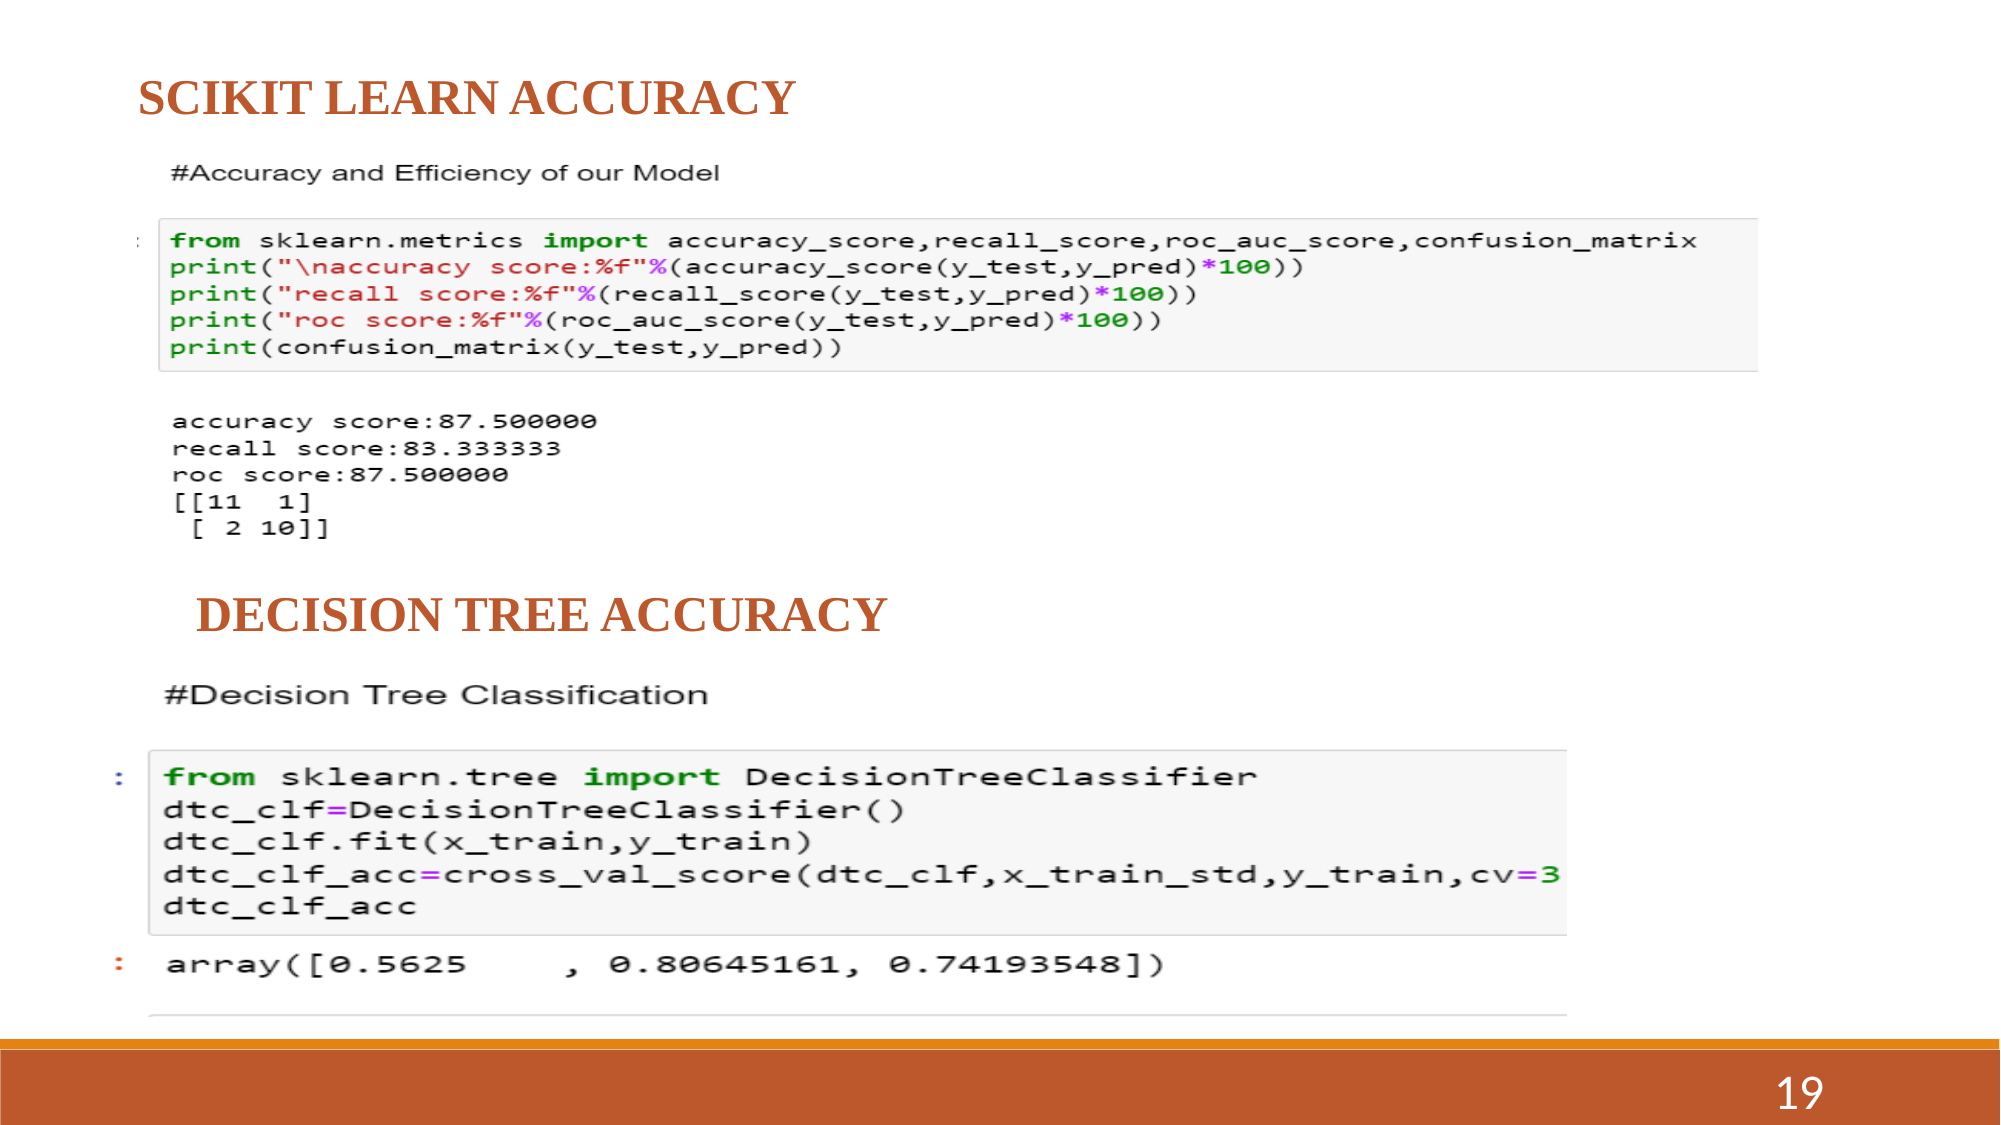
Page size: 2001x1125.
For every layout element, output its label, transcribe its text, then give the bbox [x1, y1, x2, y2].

text_box SCIKIT LEARN ACCURACY [123, 56, 1213, 132]
picture [136, 143, 1758, 563]
text_box DECISION TREE ACCURACY [181, 573, 1232, 649]
slide_number 19 [1624, 1059, 1840, 1120]
text_box [38, 18, 1962, 213]
picture [103, 659, 1567, 1018]
